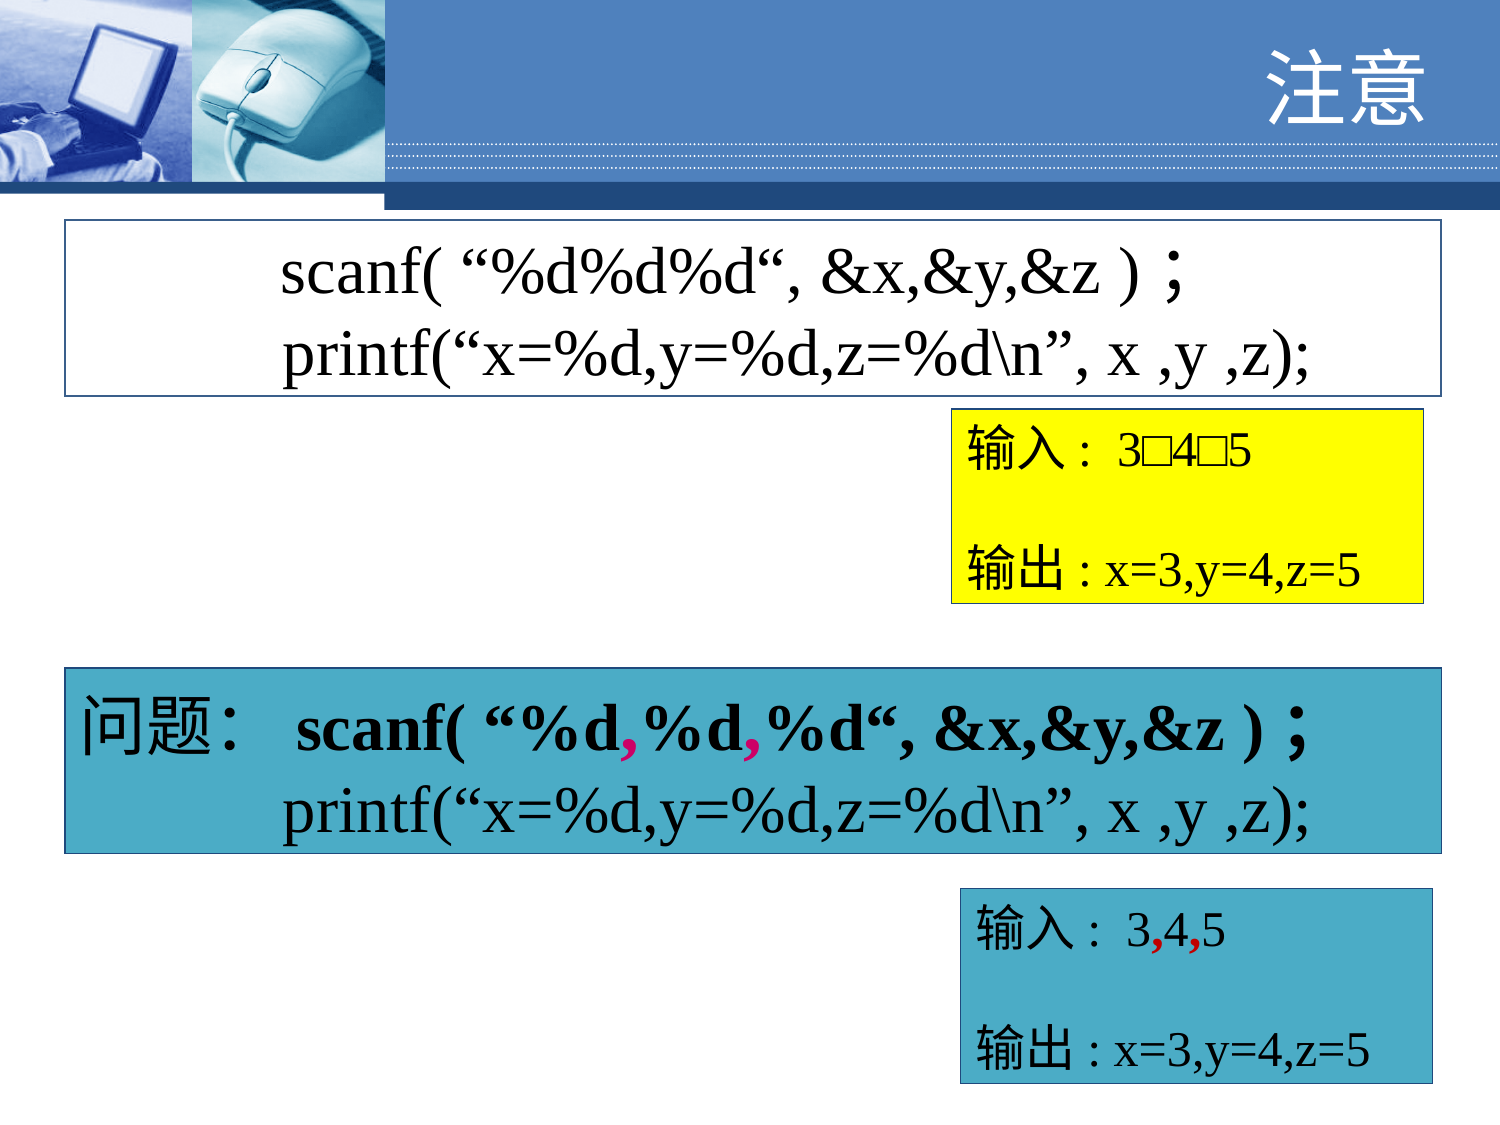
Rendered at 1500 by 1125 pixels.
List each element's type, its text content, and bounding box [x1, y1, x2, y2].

text_box 输入: 3,4,5 输出: x=3,y=4,z=5 [960, 888, 1433, 1084]
text_box 问题：scanf( “%d,%d,%d“, &x,&y,&z )； printf(“x=%d,y=%d,z=%d\n”, x ,y ,z); [65, 667, 1442, 854]
text_box 输入: 3□4□5 输出: x=3,y=4,z=5 [951, 408, 1424, 604]
title 注意 [407, 42, 1446, 131]
picture [0, 0, 385, 181]
text_box scanf( “%d%d%d“, &x,&y,&z )； printf(“x=%d,y=%d,z=%d\n”, x ,y ,z); [64, 219, 1442, 396]
